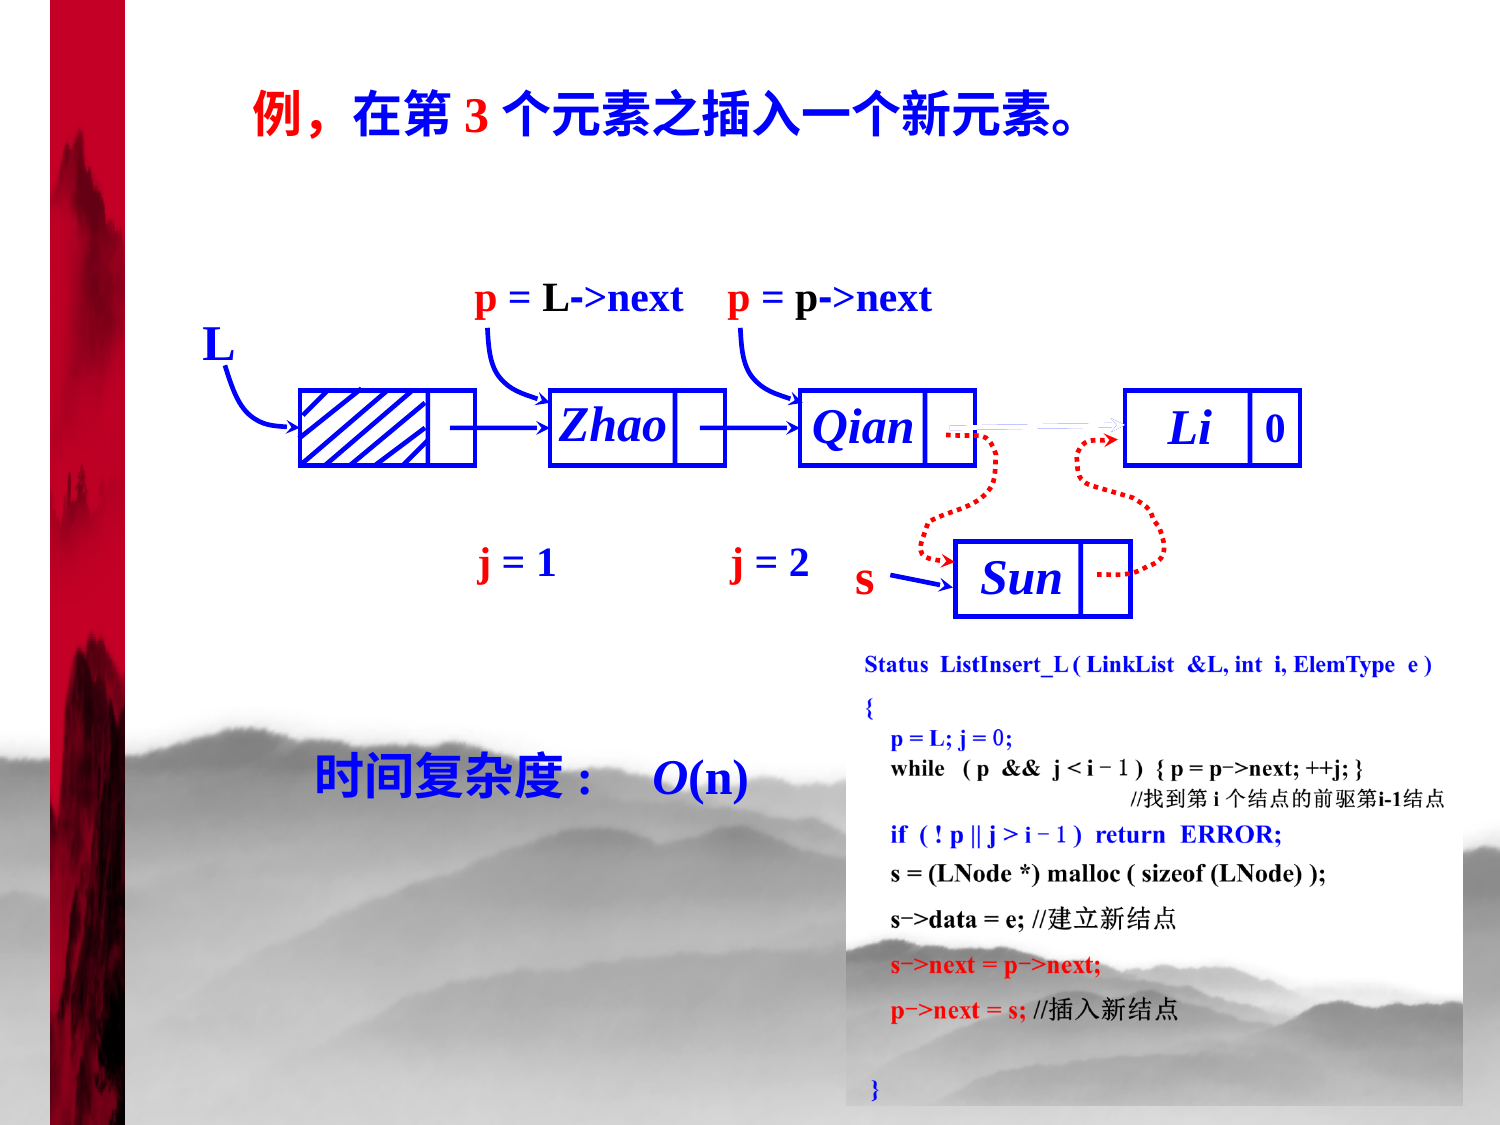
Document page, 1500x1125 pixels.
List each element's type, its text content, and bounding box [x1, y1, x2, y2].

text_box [459, 262, 710, 594]
picture [0, 0, 1500, 1125]
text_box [840, 537, 1131, 617]
text_box [1129, 496, 1165, 572]
text_box 时间复杂度: [299, 737, 637, 813]
text_box 例，在第3个元素之插入一个新元素。 [237, 74, 1288, 150]
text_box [915, 424, 1126, 563]
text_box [1116, 302, 1351, 466]
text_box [149, 302, 454, 466]
text_box O(n) [637, 737, 841, 813]
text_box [712, 262, 1113, 594]
